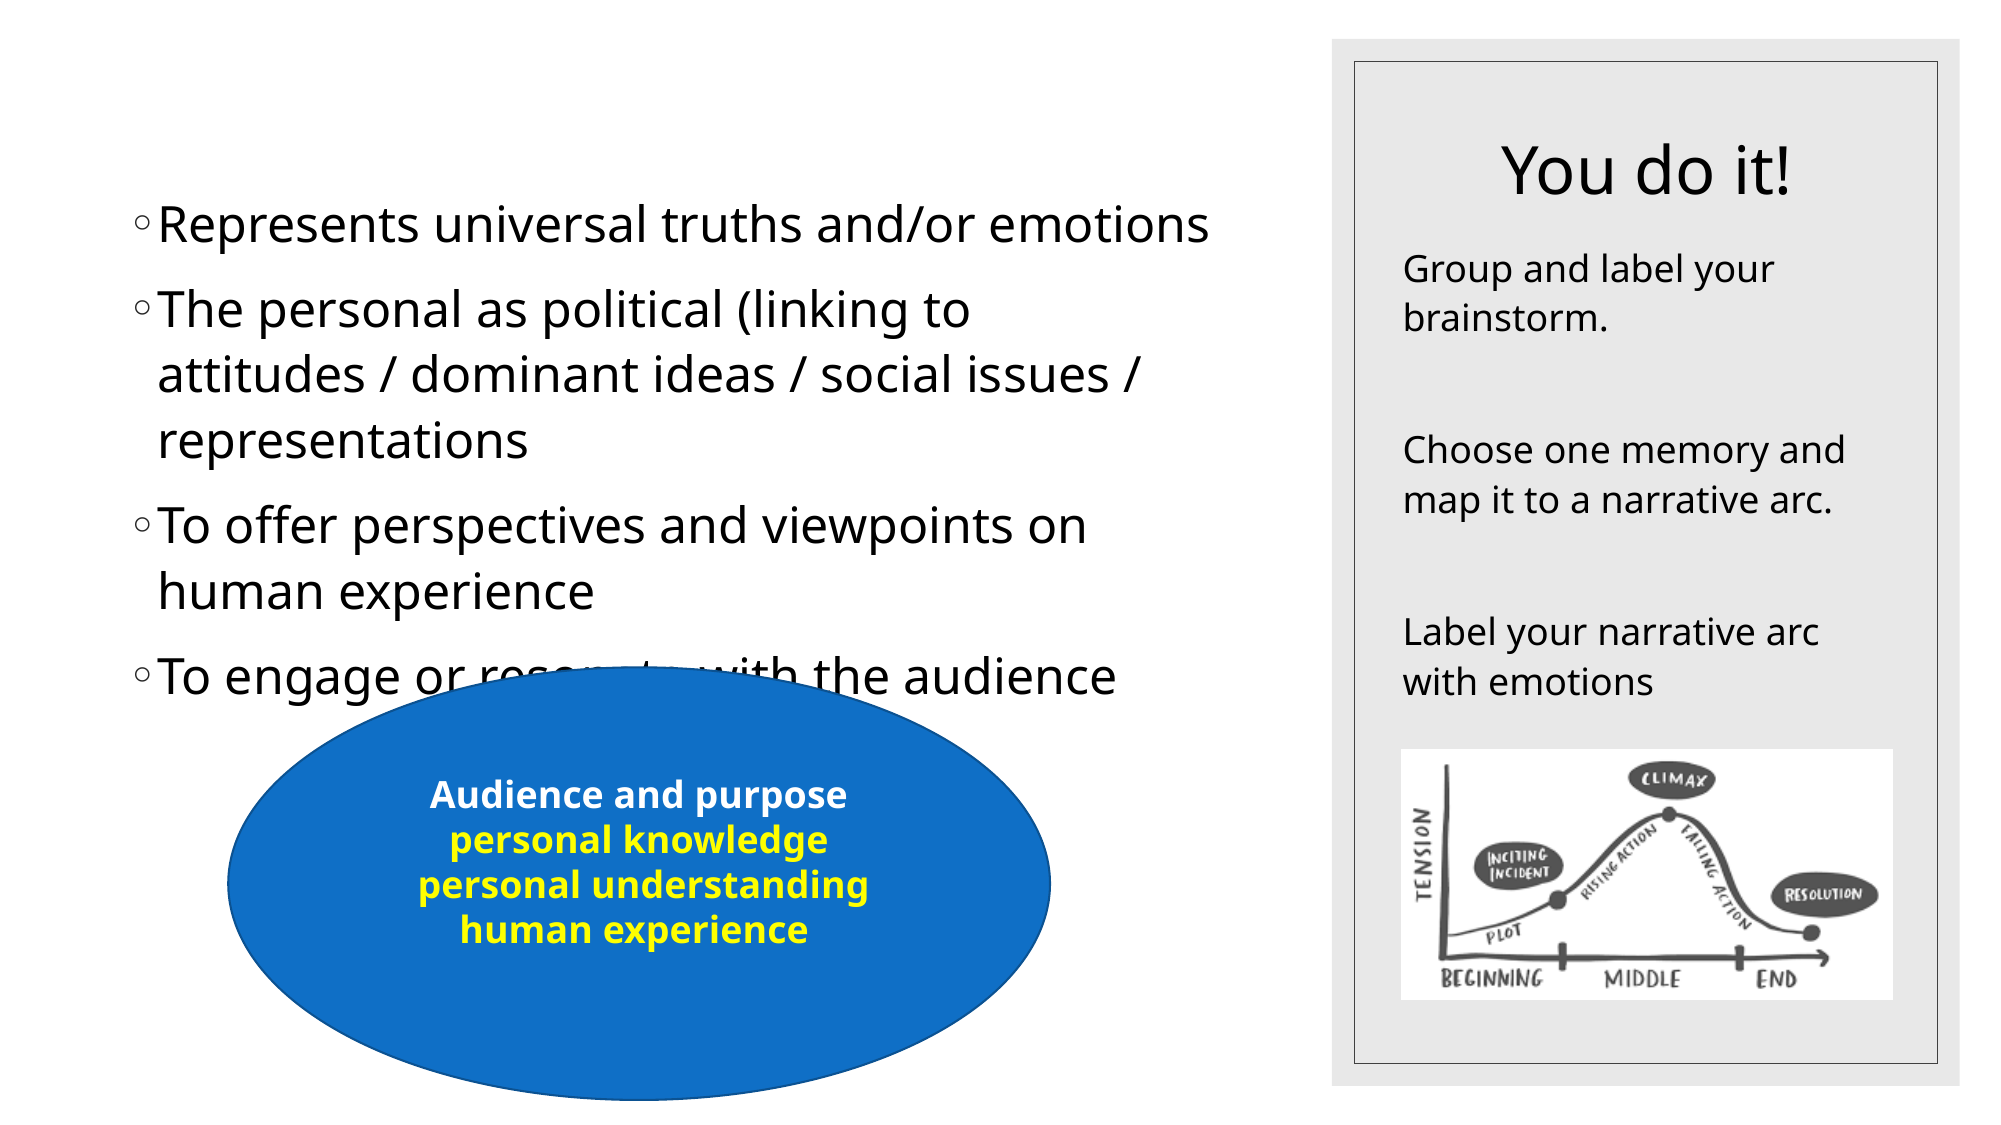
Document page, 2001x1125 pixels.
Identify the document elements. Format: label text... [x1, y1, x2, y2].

list Represents universal truths and/or emotions The personal as political (linking to attitudes / dominant ideas / social issues / representations To offer perspectives and viewpoints on human experience To engage or resonate with the audience [112, 99, 1238, 975]
title You do it! [1387, 99, 1907, 216]
text_box Audience and purpose personal knowledge personal understanding human experience [227, 666, 1052, 1101]
list Group and label your brainstorm. Choose one memory and map it to a narrative arc. Label your narrative arc with emotions [1387, 232, 1907, 975]
picture [1401, 749, 1893, 1000]
